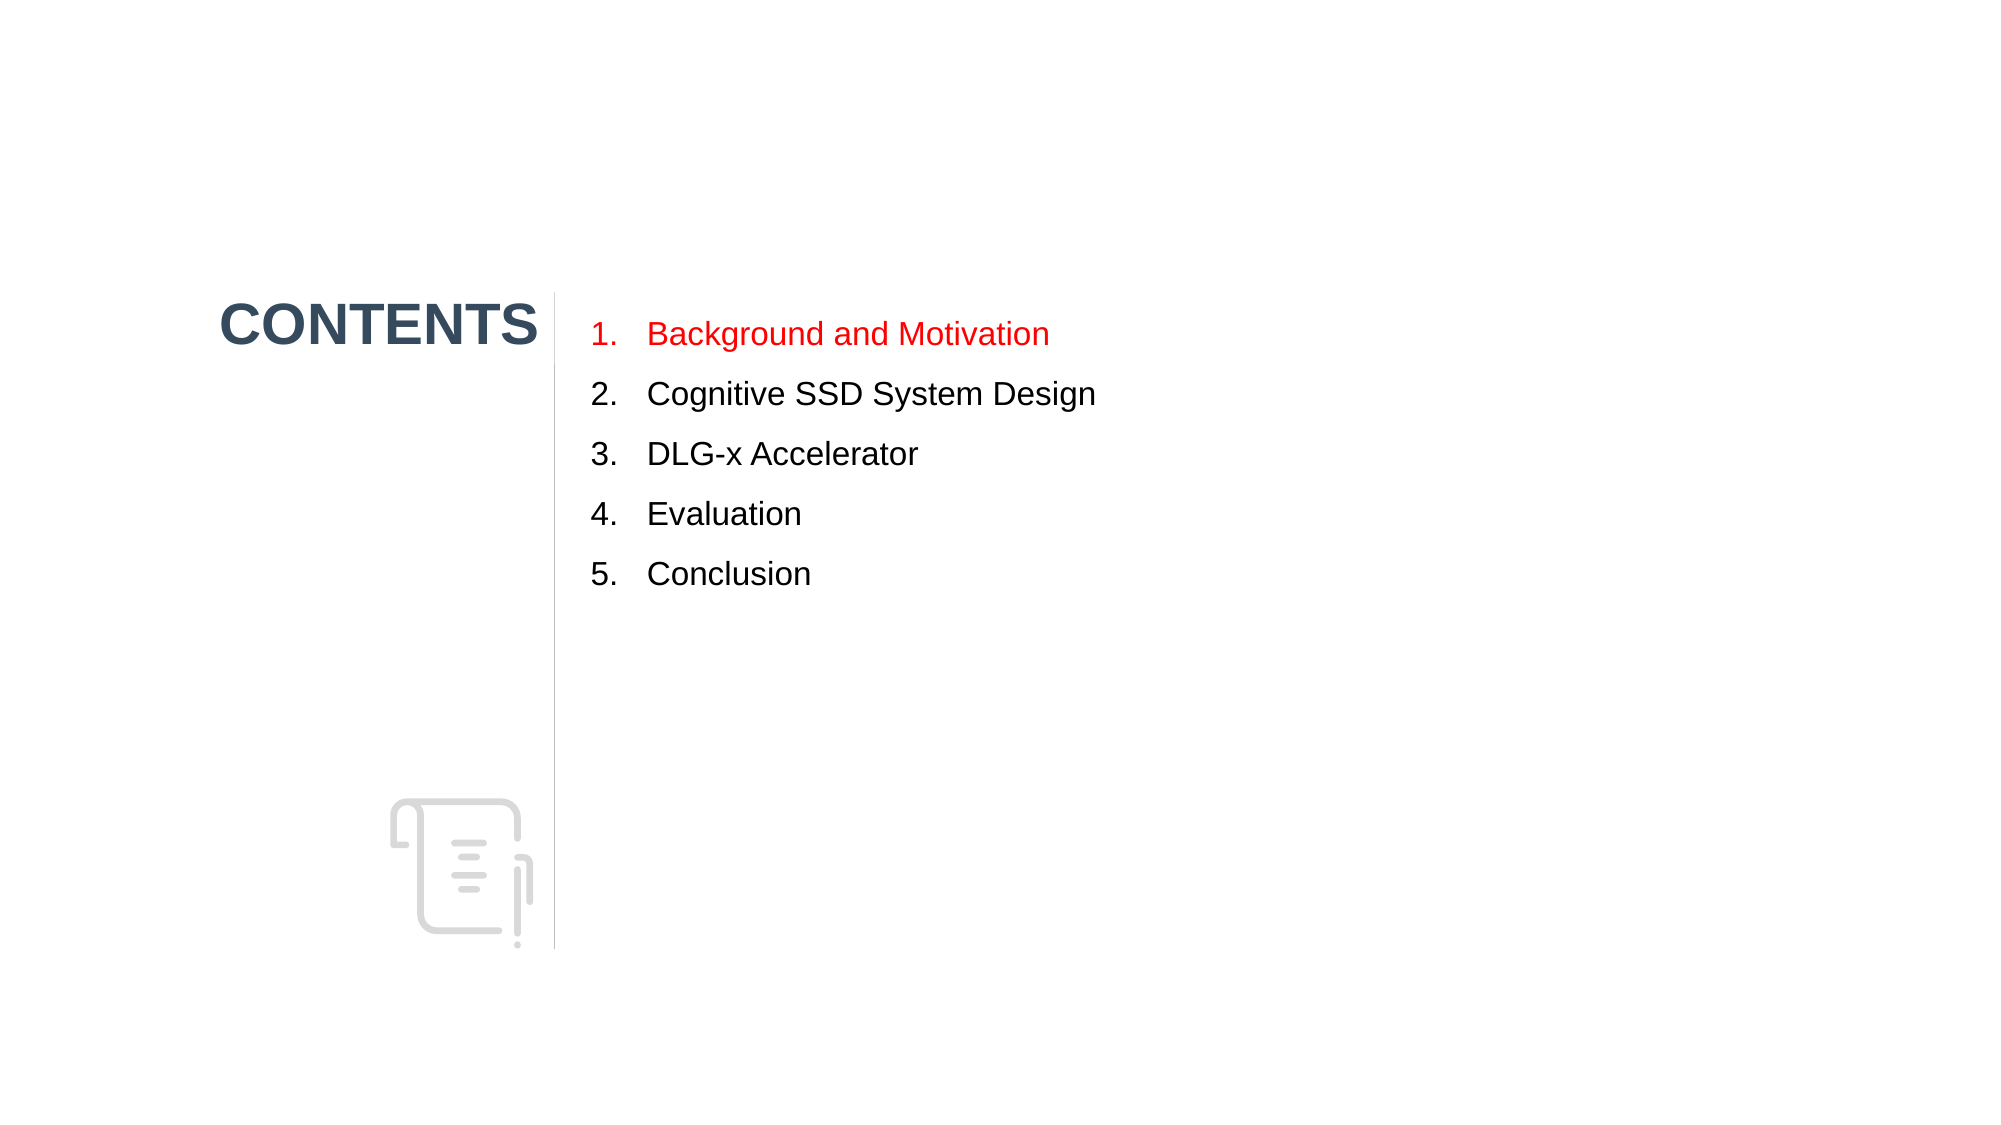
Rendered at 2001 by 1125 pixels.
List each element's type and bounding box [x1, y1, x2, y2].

text_box [124, 278, 1890, 949]
